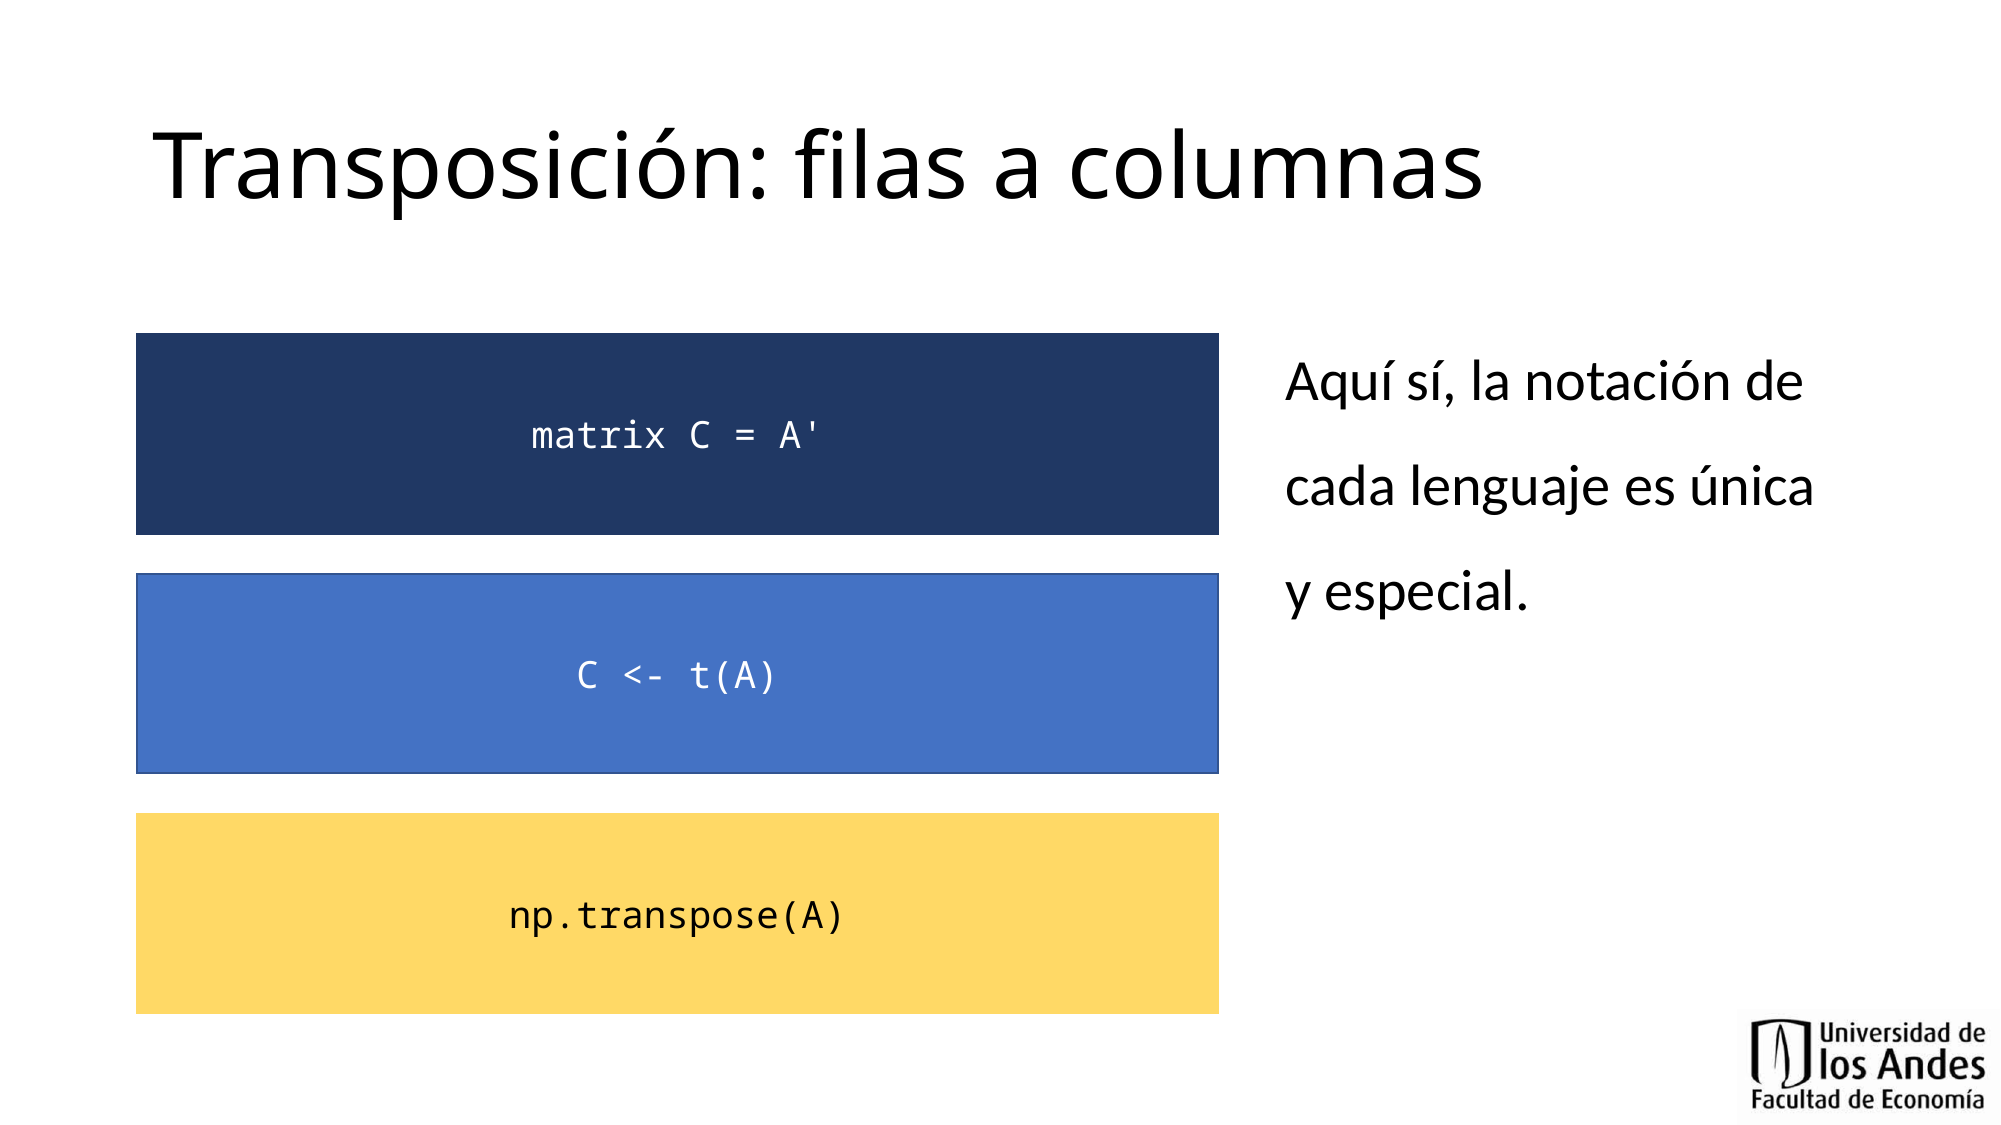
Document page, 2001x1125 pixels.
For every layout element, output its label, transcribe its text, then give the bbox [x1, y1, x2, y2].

text_box C <- t(A) [136, 573, 1219, 774]
title Transposición: filas a columnas [137, 59, 1863, 278]
text_box matrix C = A' [136, 333, 1219, 535]
text_box np.transpose(A) [136, 813, 1219, 1014]
picture [1737, 1009, 2000, 1125]
list Aquí sí, la notación de cada lenguaje es única y especial. [1270, 299, 1863, 1014]
